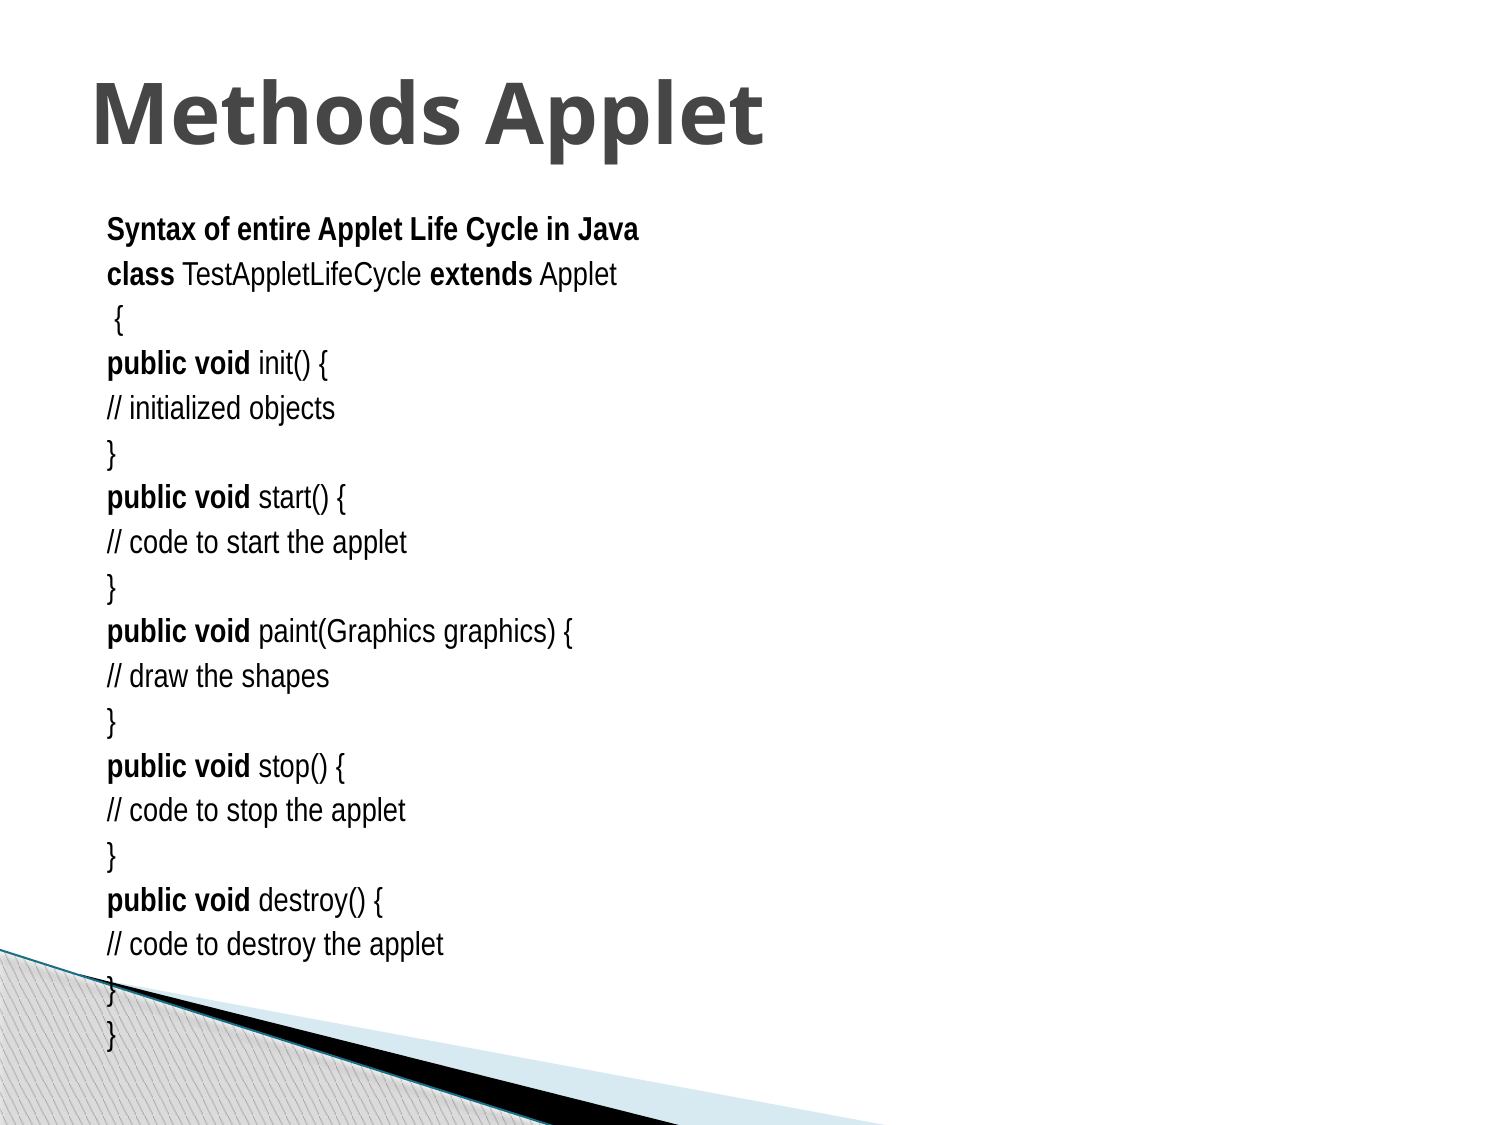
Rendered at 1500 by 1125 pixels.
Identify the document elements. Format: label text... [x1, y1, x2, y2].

list Syntax of entire Applet Life Cycle in Java class TestAppletLifeCycle extends Applet { public void init() { // initialized objects } public void start() { // code to start the applet } public void paint(Graphics graphics) { // draw the shapes } public void stop() { // code to stop the applet } public void destroy() { // code to destroy the applet } } [75, 200, 1300, 1062]
title Methods Applet [75, 45, 1300, 175]
